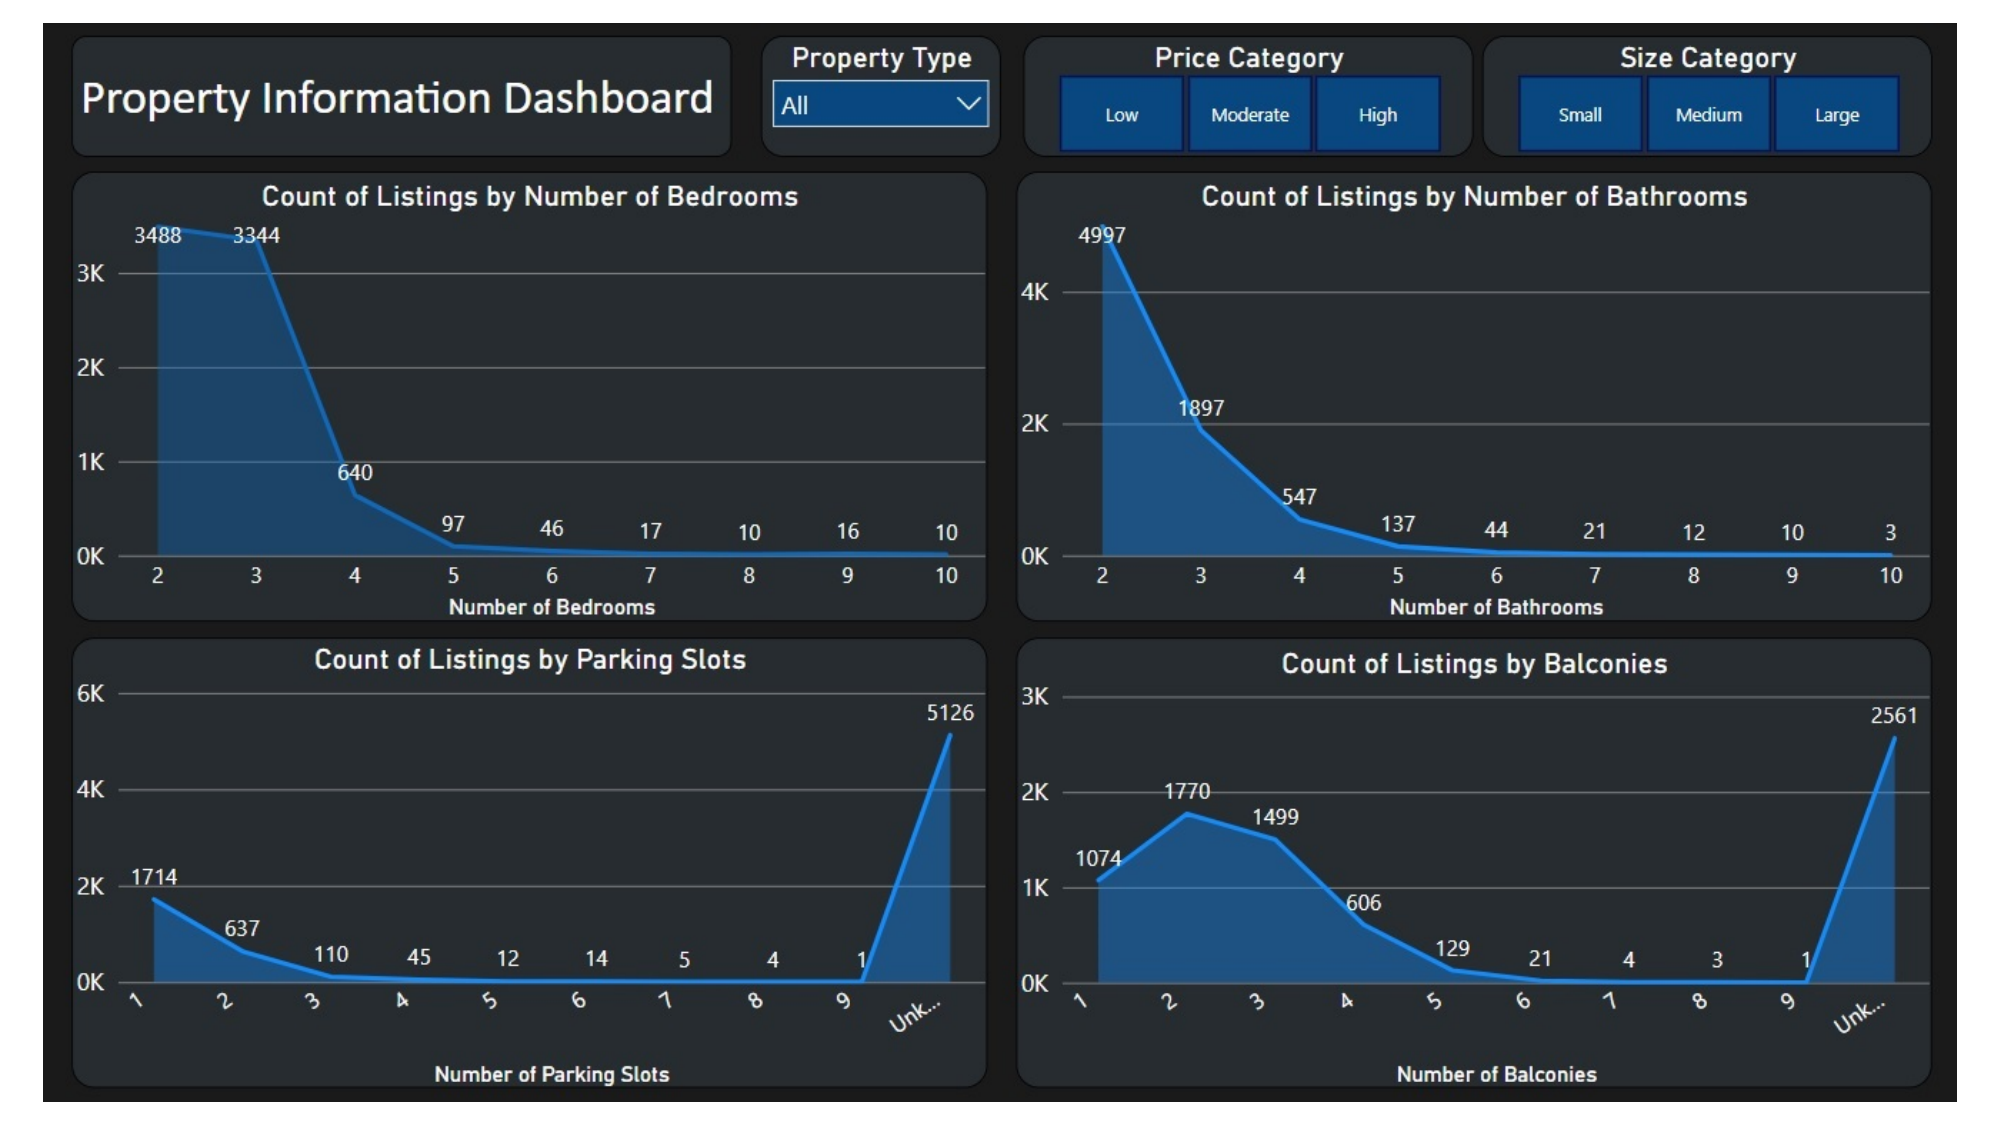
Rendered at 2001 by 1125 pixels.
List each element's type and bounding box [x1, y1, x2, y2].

list [43, 23, 1957, 1102]
